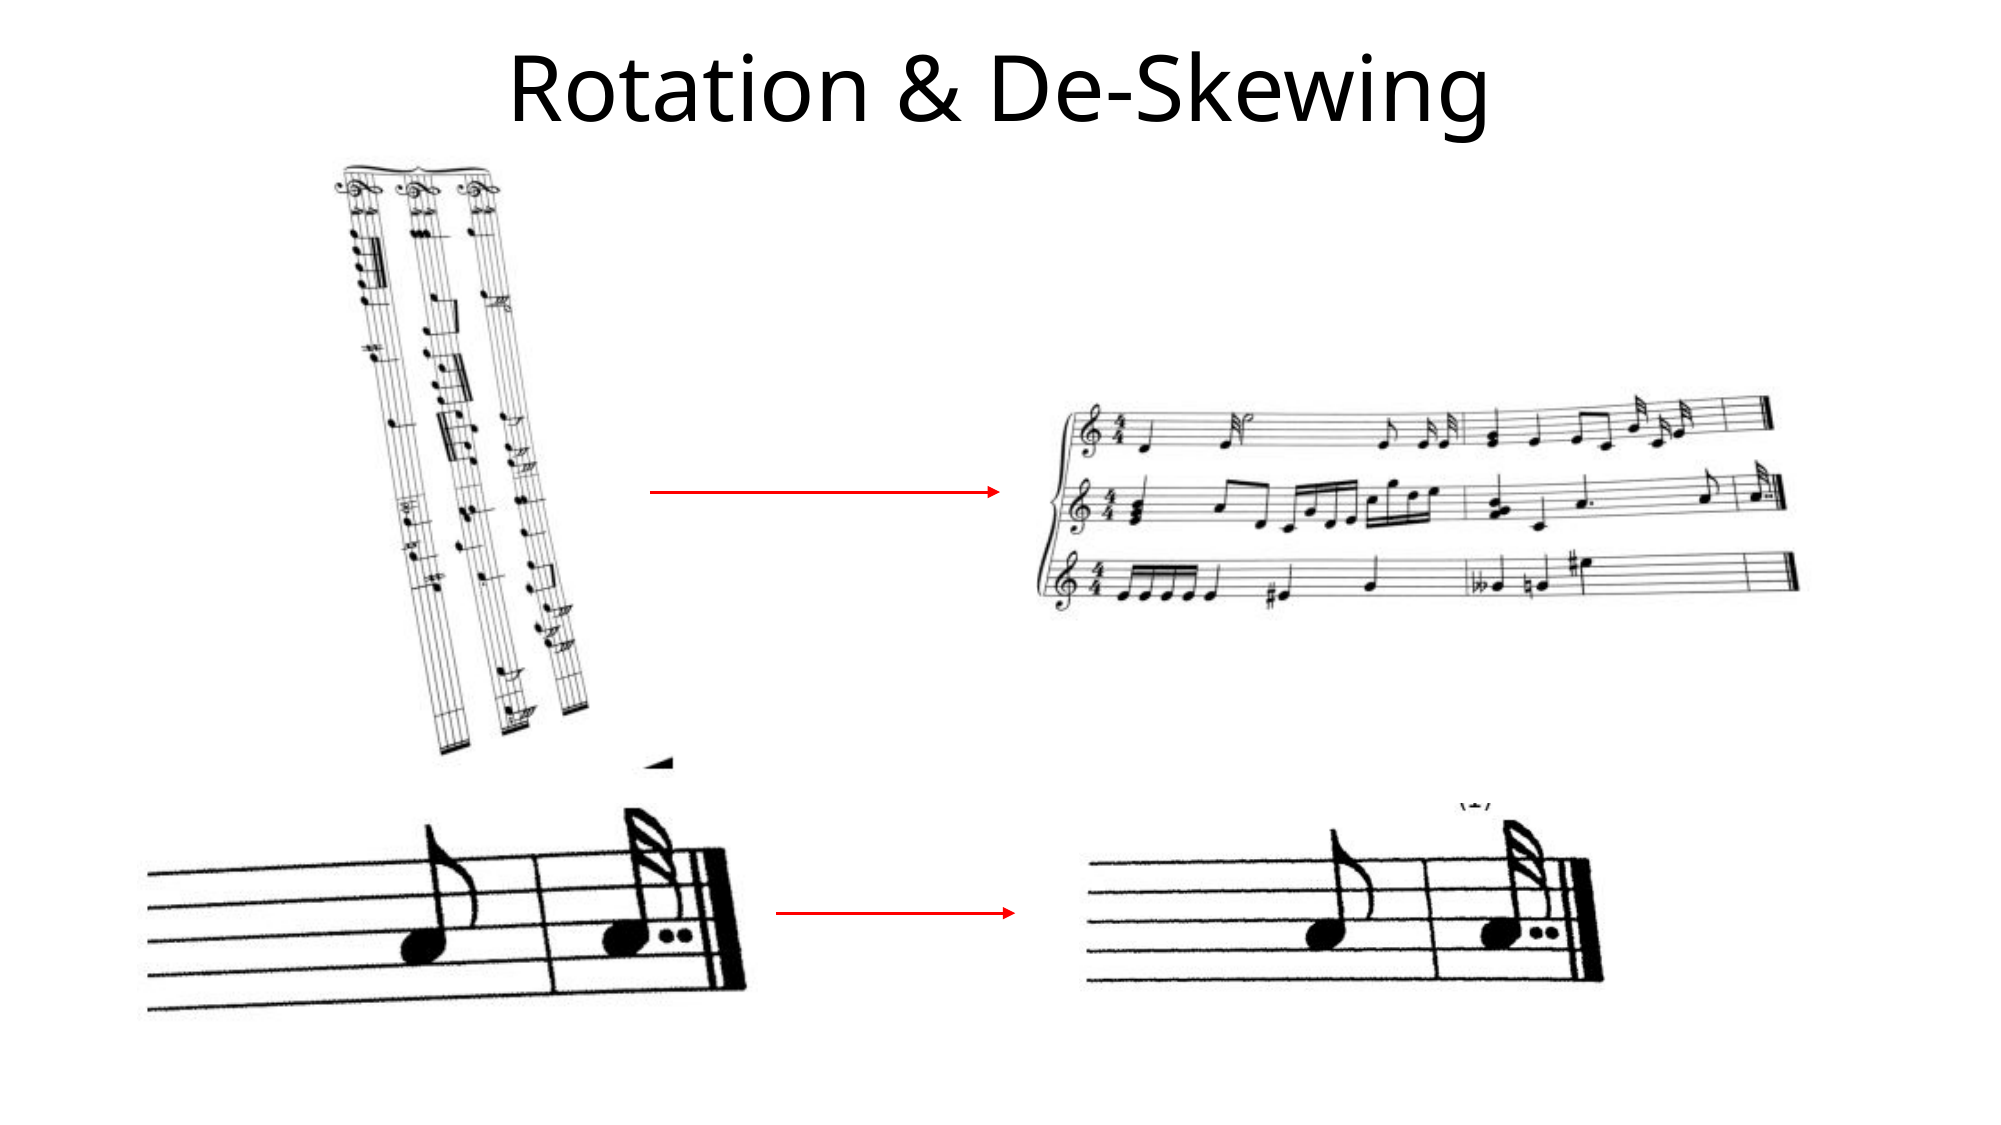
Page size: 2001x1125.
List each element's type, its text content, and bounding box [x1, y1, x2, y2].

title Rotation & De-Skewing [137, 3, 1863, 181]
picture [276, 128, 716, 779]
picture [137, 803, 758, 1023]
picture [1036, 343, 1826, 642]
picture [1079, 803, 1613, 1023]
